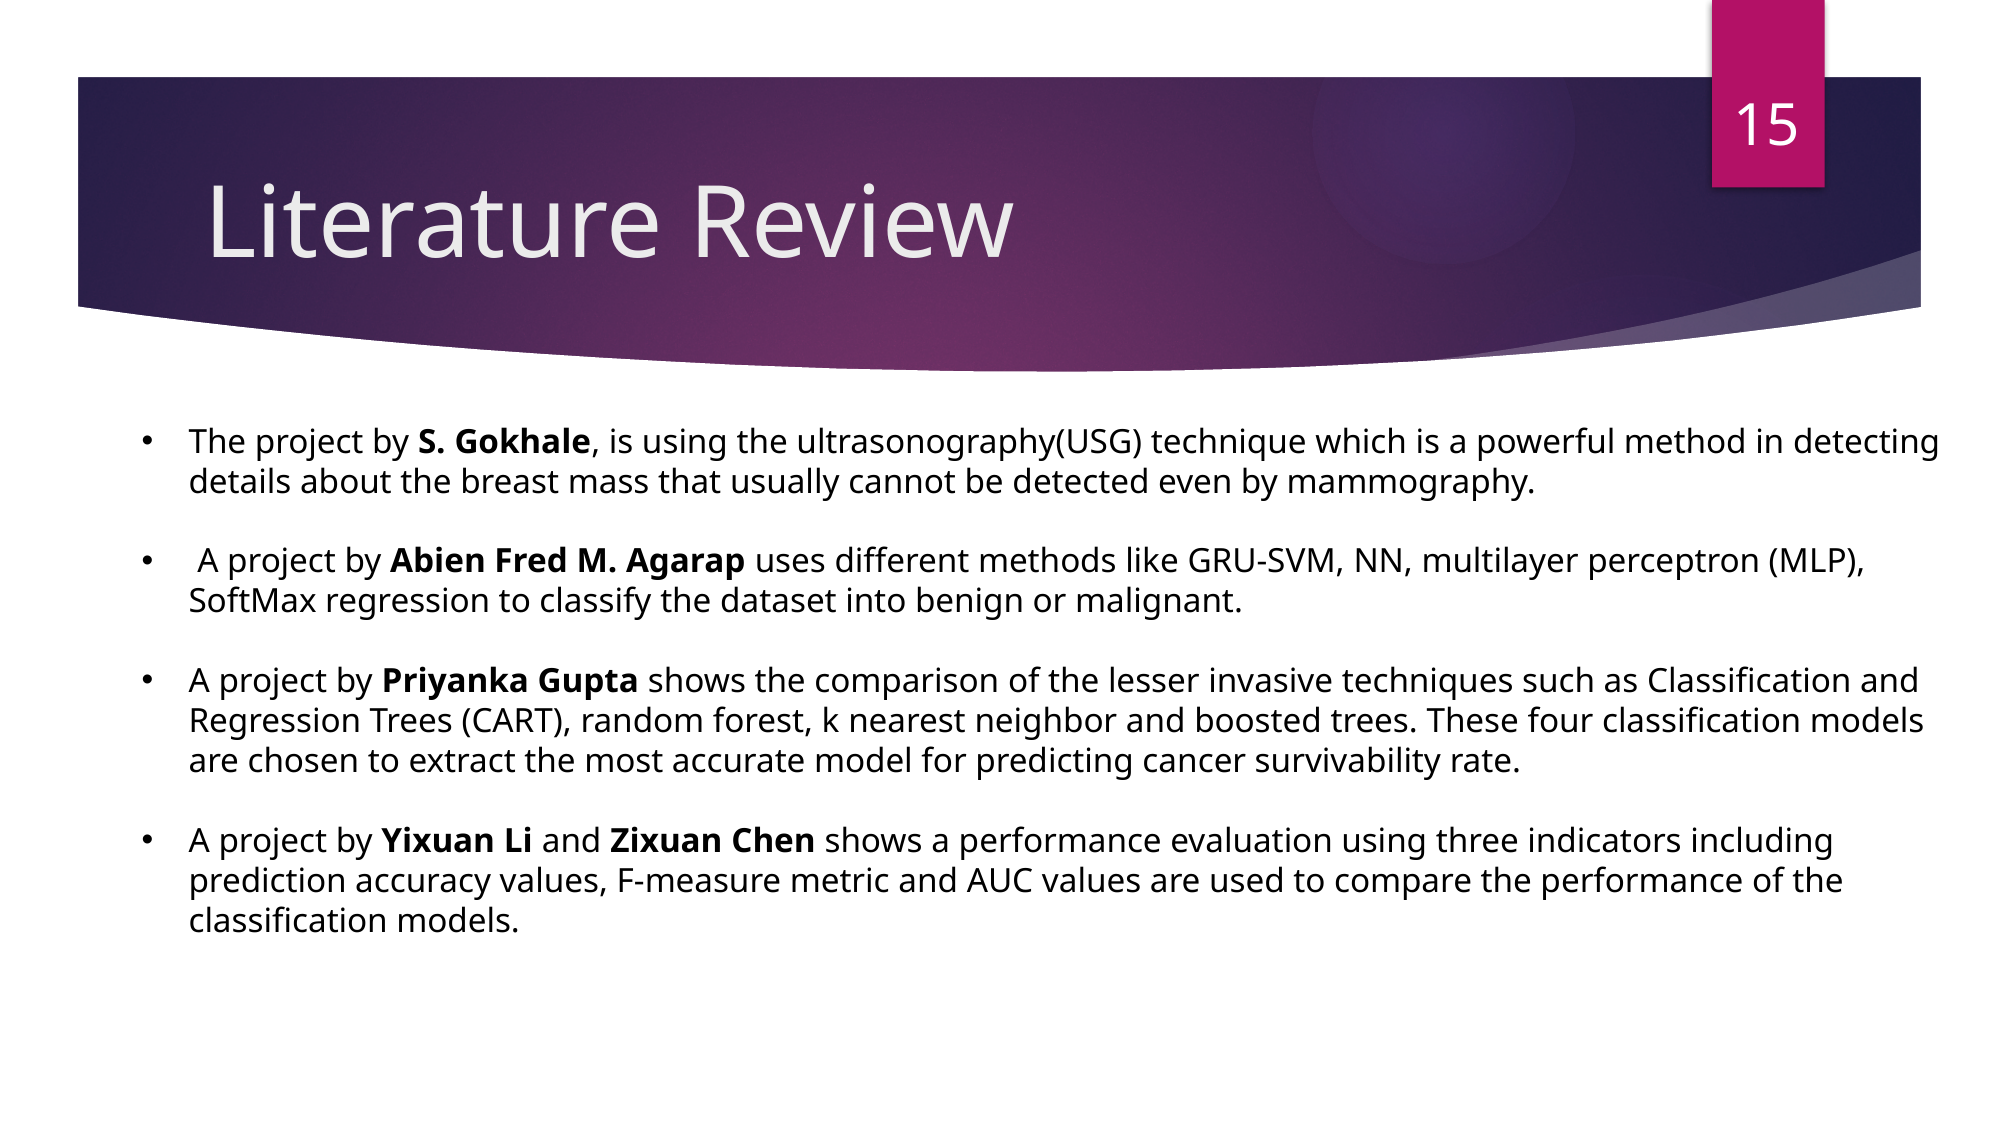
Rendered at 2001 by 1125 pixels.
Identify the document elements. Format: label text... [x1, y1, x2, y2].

text_box The project by S. Gokhale, is using the ultrasonography(USG) technique which is a powerful method in detecting details about the breast mass that usually cannot be detected even by mammography. A project by Abien Fred M. Agarap uses different methods like GRU-SVM, NN, multilayer perceptron (MLP), SoftMax regression to classify the dataset into benign or malignant. A project by Priyanka Gupta shows the comparison of the lesser invasive techniques such as Classification and Regression Trees (CART), random forest, k nearest neighbor and boosted trees. These four classification models are chosen to extract the most accurate model for predicting cancer survivability rate. A project by Yixuan Li and Zixuan Chen shows a performance evaluation using three indicators including prediction accuracy values, F-measure metric and AUC values are used to compare the performance of the classification models. [126, 412, 1972, 1037]
slide_number 15 [1698, 48, 1836, 175]
title Literature Review [189, 159, 1627, 276]
